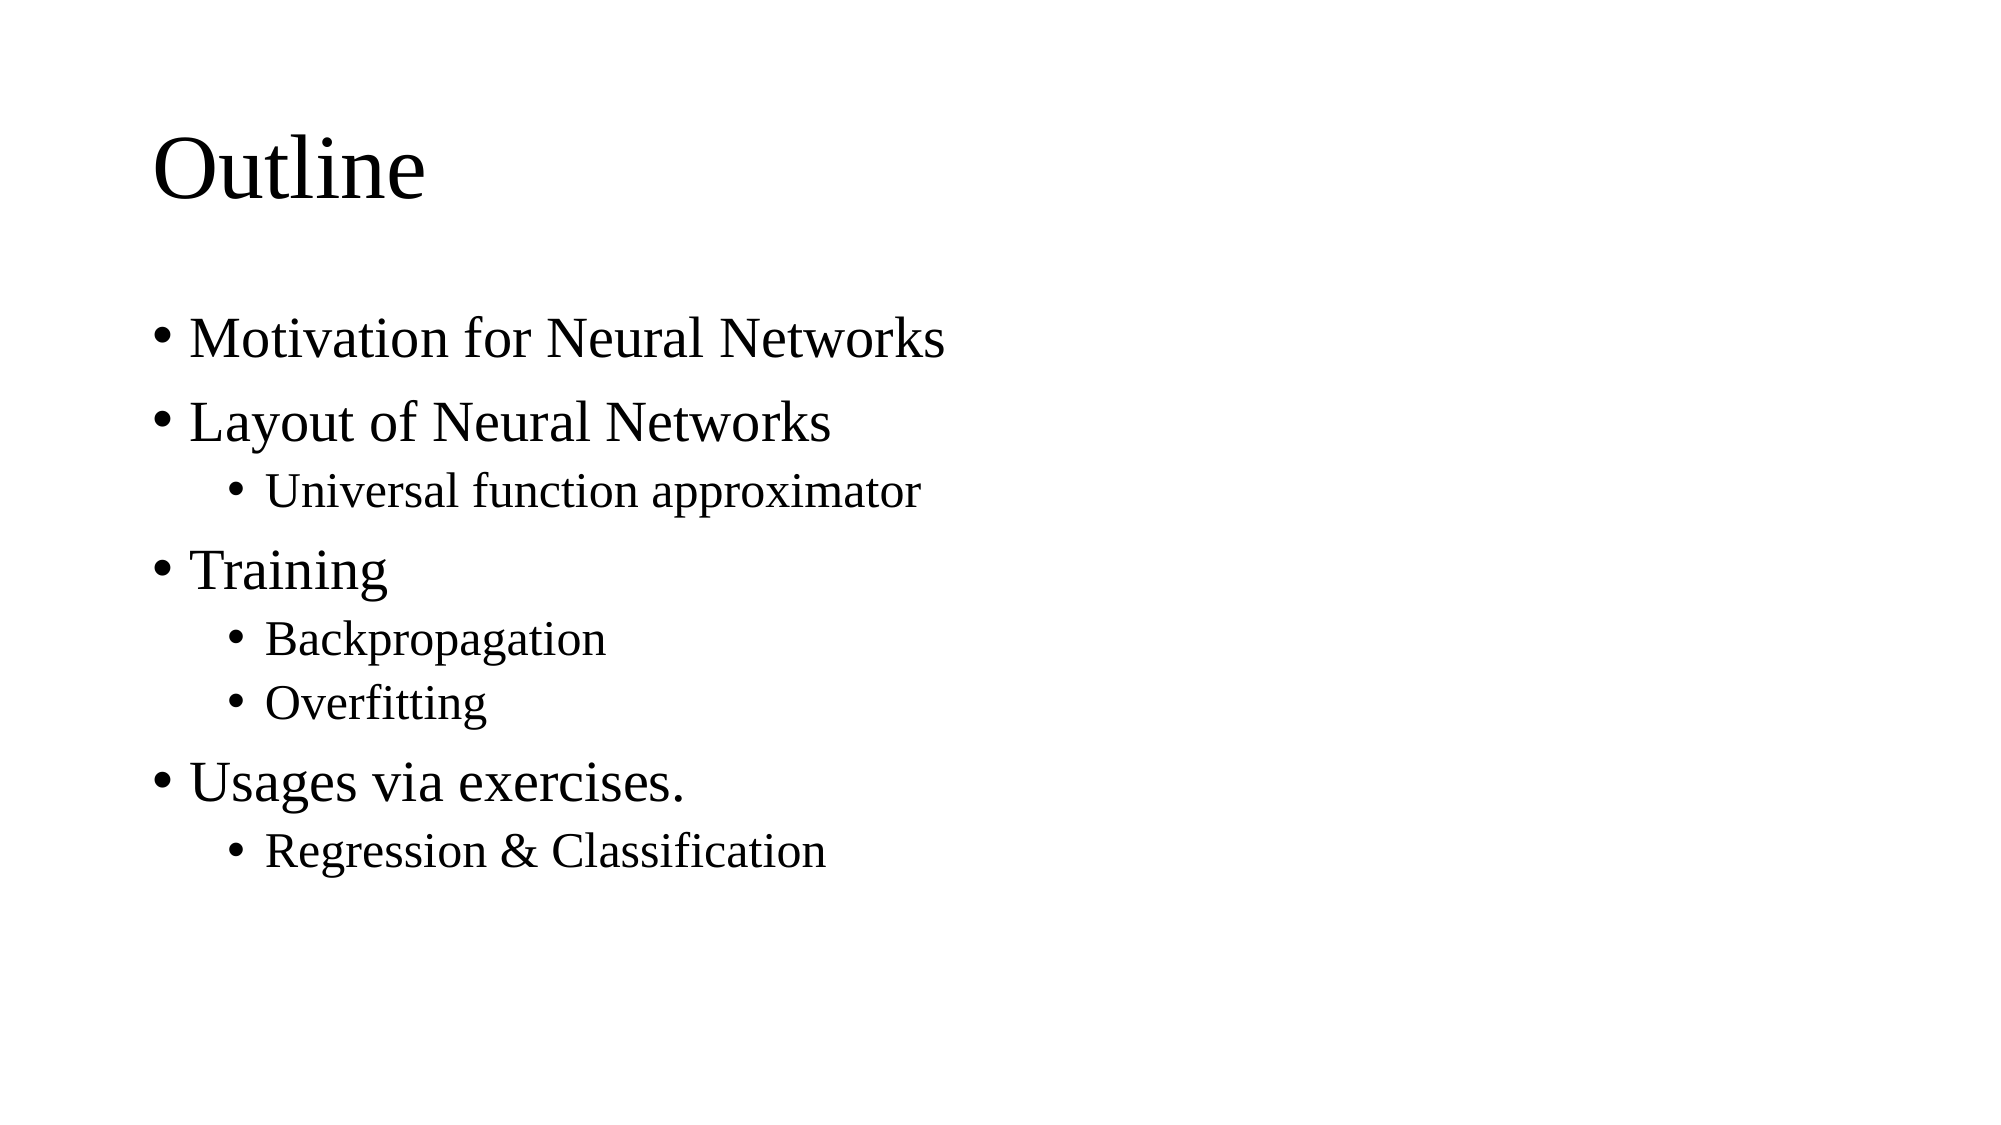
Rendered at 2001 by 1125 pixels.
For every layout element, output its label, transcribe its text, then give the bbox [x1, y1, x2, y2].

list Motivation for Neural Networks Layout of Neural Networks Universal function approximator Training Backpropagation Overfitting Usages via exercises. Regression & Classification [137, 299, 1863, 1014]
title Outline [137, 59, 1863, 278]
